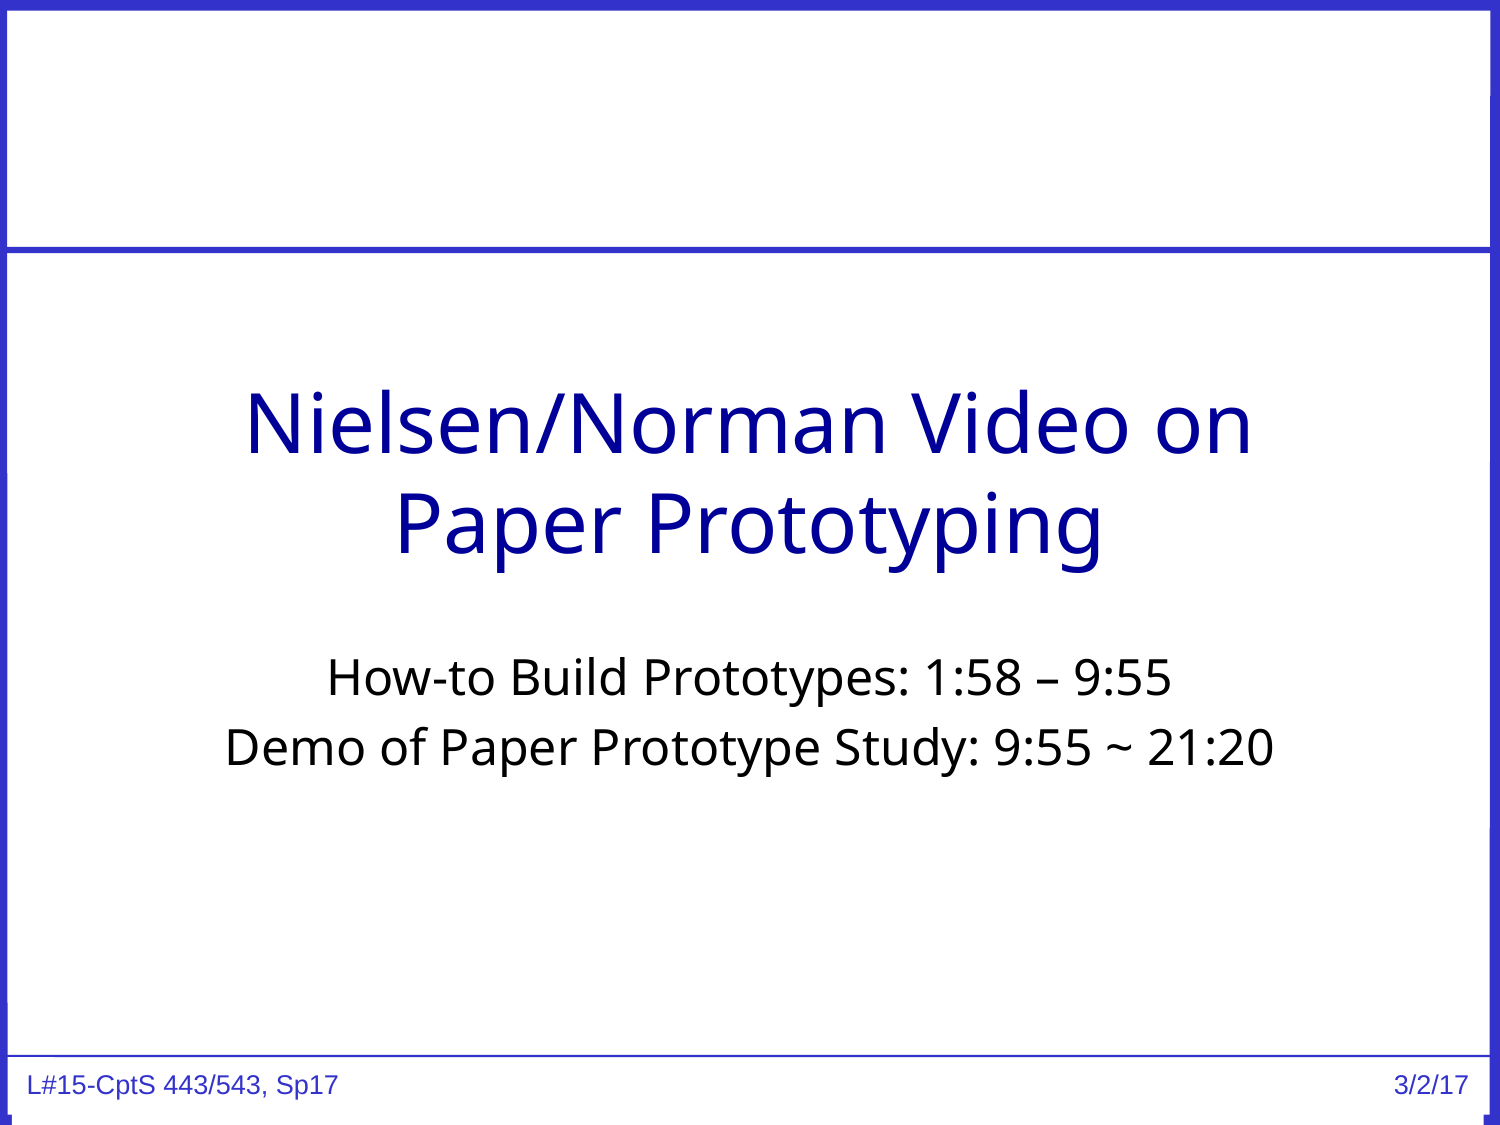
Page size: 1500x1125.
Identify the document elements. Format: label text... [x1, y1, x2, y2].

title Nielsen/Norman Video on Paper Prototyping [112, 349, 1388, 591]
subtitle How-to Build Prototypes: 1:58 – 9:55 Demo of Paper Prototype Study: 9:55 ~ 21:20 [49, 637, 1451, 926]
